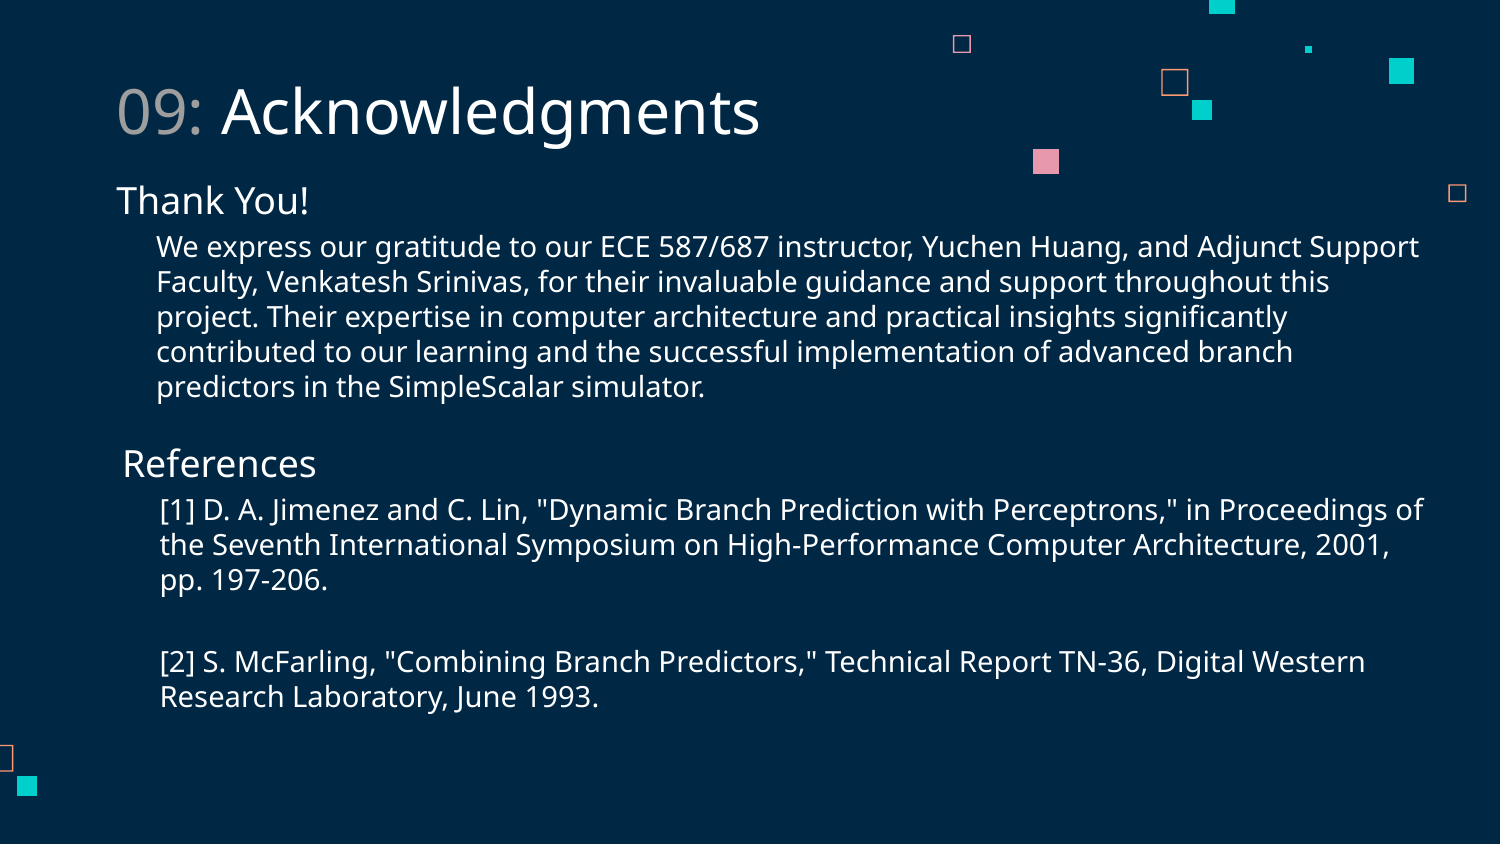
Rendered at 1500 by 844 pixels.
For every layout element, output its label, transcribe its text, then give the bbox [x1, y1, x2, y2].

title 09: Acknowledgments [101, 67, 878, 163]
list References [1] D. A. Jimenez and C. Lin, "Dynamic Branch Prediction with Perceptrons," in Proceedings of the Seventh International Symposium on High-Performance Computer Architecture, 2001, pp. 197-206. [2] S. McFarling, "Combining Branch Predictors," Technical Report TN-36, Digital Western Research Laboratory, June 1993. [107, 425, 1448, 740]
list Thank You! We express our gratitude to our ECE 587/687 instructor, Yuchen Huang, and Adjunct Support Faculty, Venkatesh Srinivas, for their invaluable guidance and support throughout this project. Their expertise in computer architecture and practical insights significantly contributed to our learning and the successful implementation of advanced branch predictors in the SimpleScalar simulator. [101, 162, 1454, 413]
